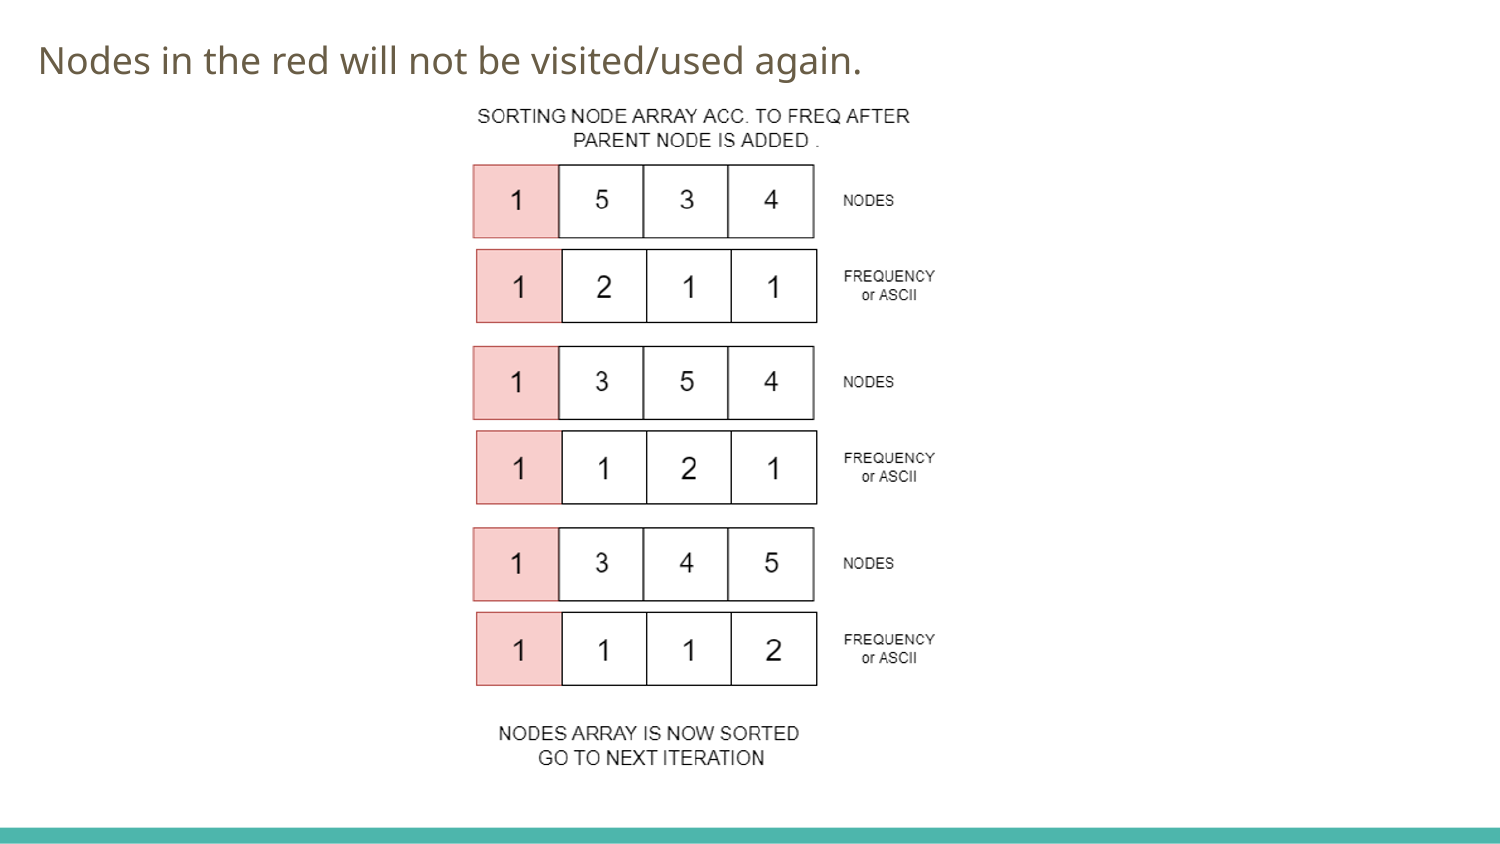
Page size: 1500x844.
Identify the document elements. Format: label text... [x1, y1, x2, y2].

picture [439, 84, 982, 797]
list Nodes in the red will not be visited/used again. [22, 15, 1421, 111]
